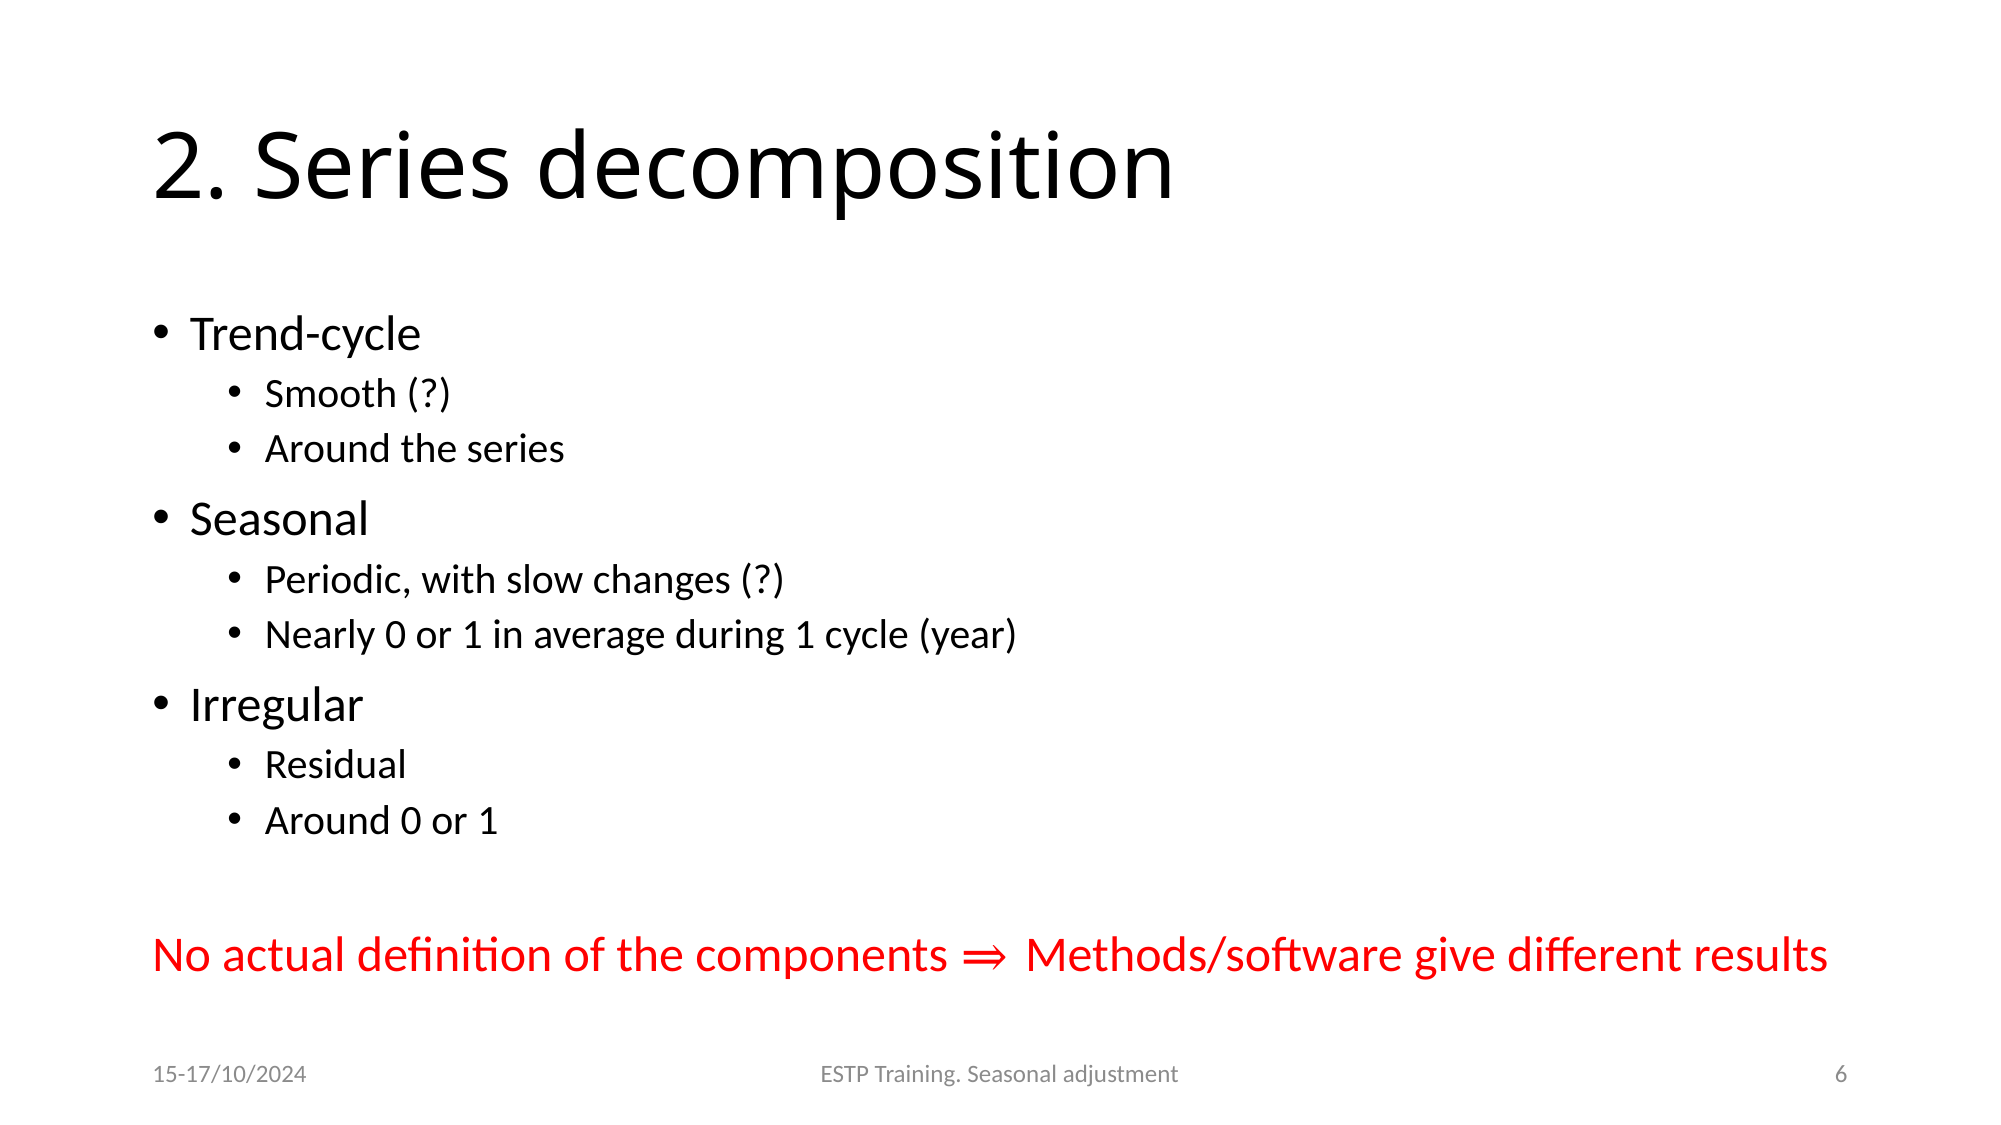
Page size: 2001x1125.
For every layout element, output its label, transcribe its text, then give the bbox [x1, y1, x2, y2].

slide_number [137, 1042, 588, 1103]
title 2. Series decomposition [137, 59, 1863, 278]
list Trend-cycle Smooth (?) Around the series Seasonal Periodic, with slow changes (?) Nearly 0 or 1 in average during 1 cycle (year) Irregular Residual Around 0 or 1 No actual definition of the components ⇒ Methods/software give different results [137, 299, 1863, 1014]
slide_number 6 [1412, 1042, 1863, 1103]
footer ESTP Training. Seasonal adjustment [662, 1042, 1338, 1103]
